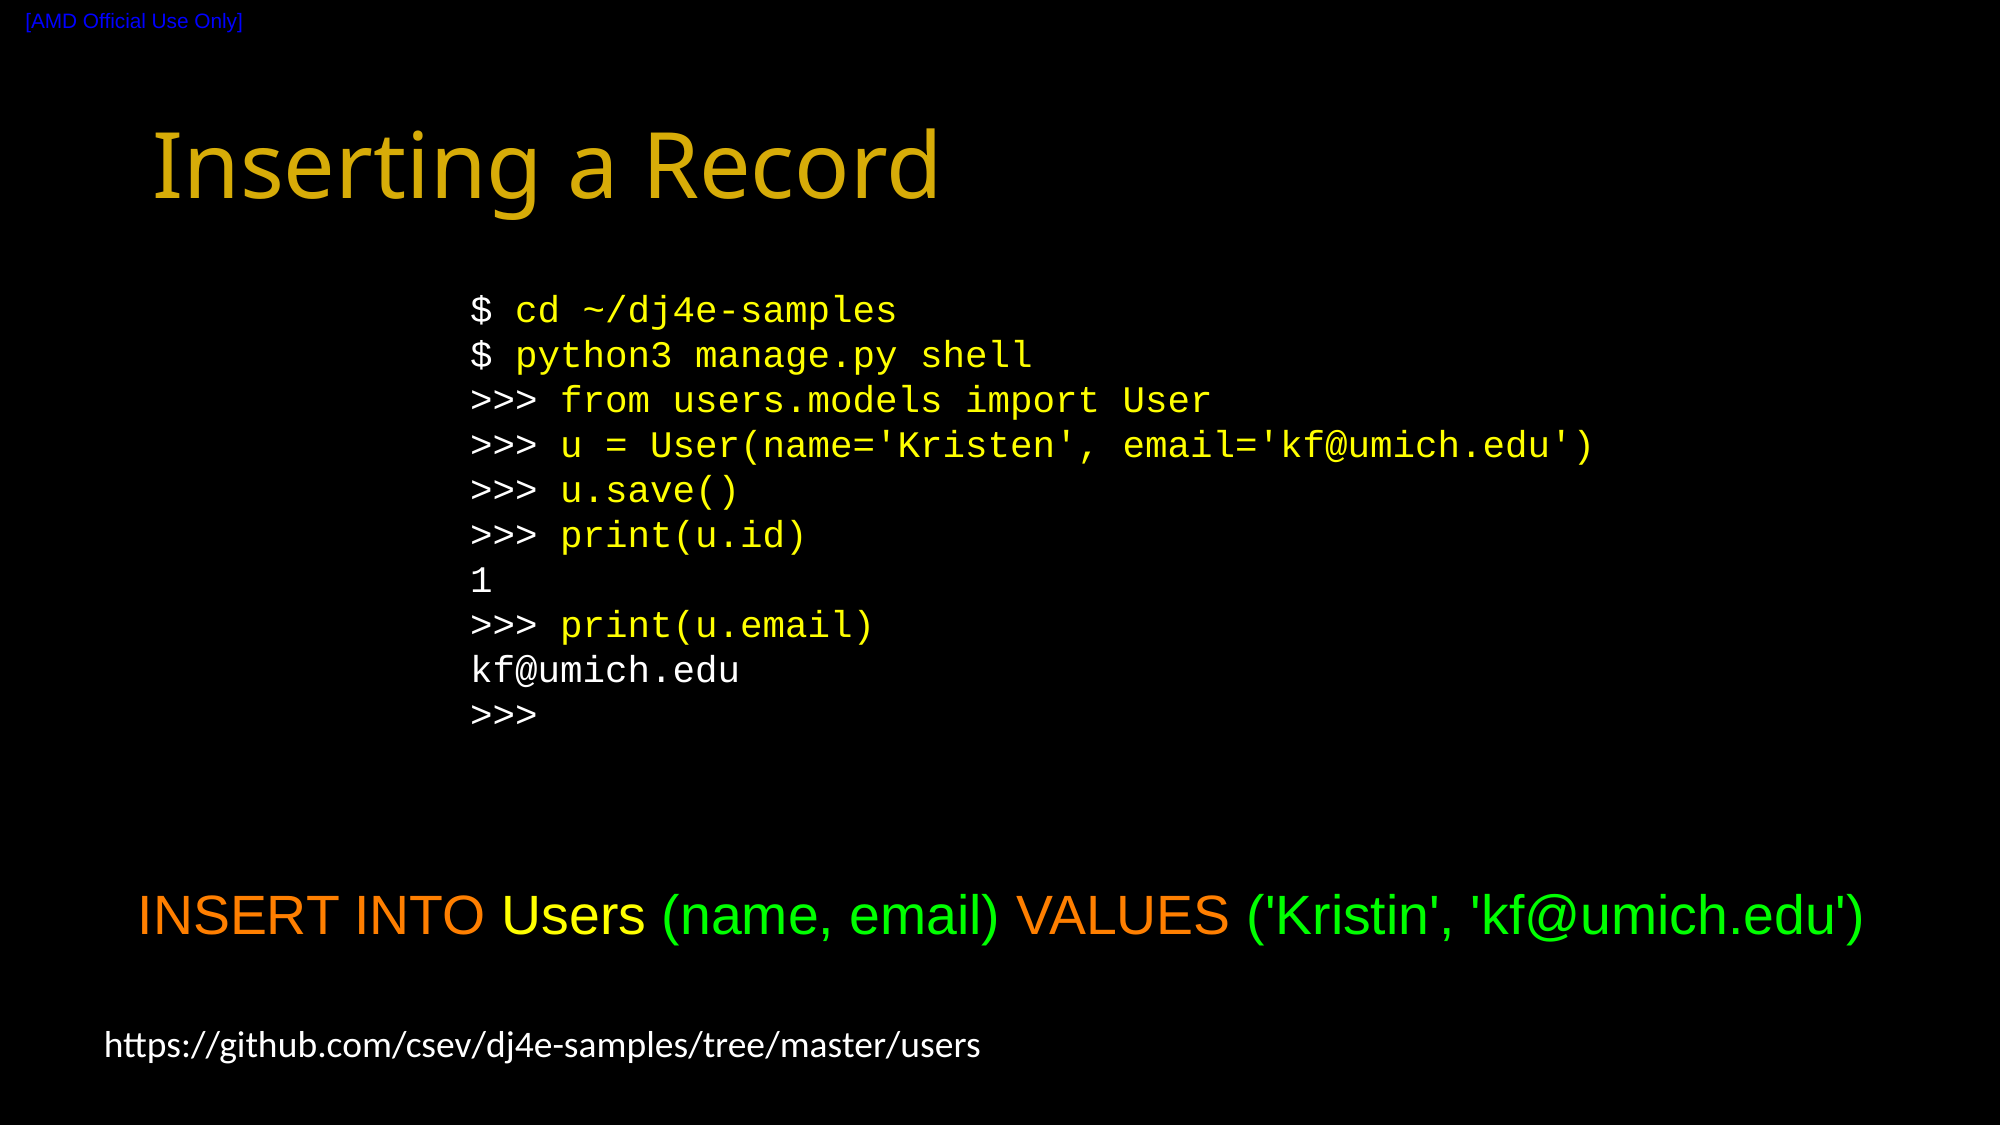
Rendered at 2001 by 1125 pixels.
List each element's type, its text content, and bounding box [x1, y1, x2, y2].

title Inserting a Record [137, 59, 1863, 278]
text_box $ cd ~/dj4e-samples $ python3 manage.py shell >>> from users.models import User >>> u = User(name='Kristen', email='kf@umich.edu') >>> u.save() >>> print(u.id) 1 >>> print(u.email) kf@umich.edu >>> [455, 277, 1611, 742]
text_box https://github.com/csev/dj4e-samples/tree/master/users [89, 1012, 997, 1073]
text_box INSERT INTO Users (name, email) VALUES ('Kristin', 'kf@umich.edu') [33, 866, 1970, 958]
